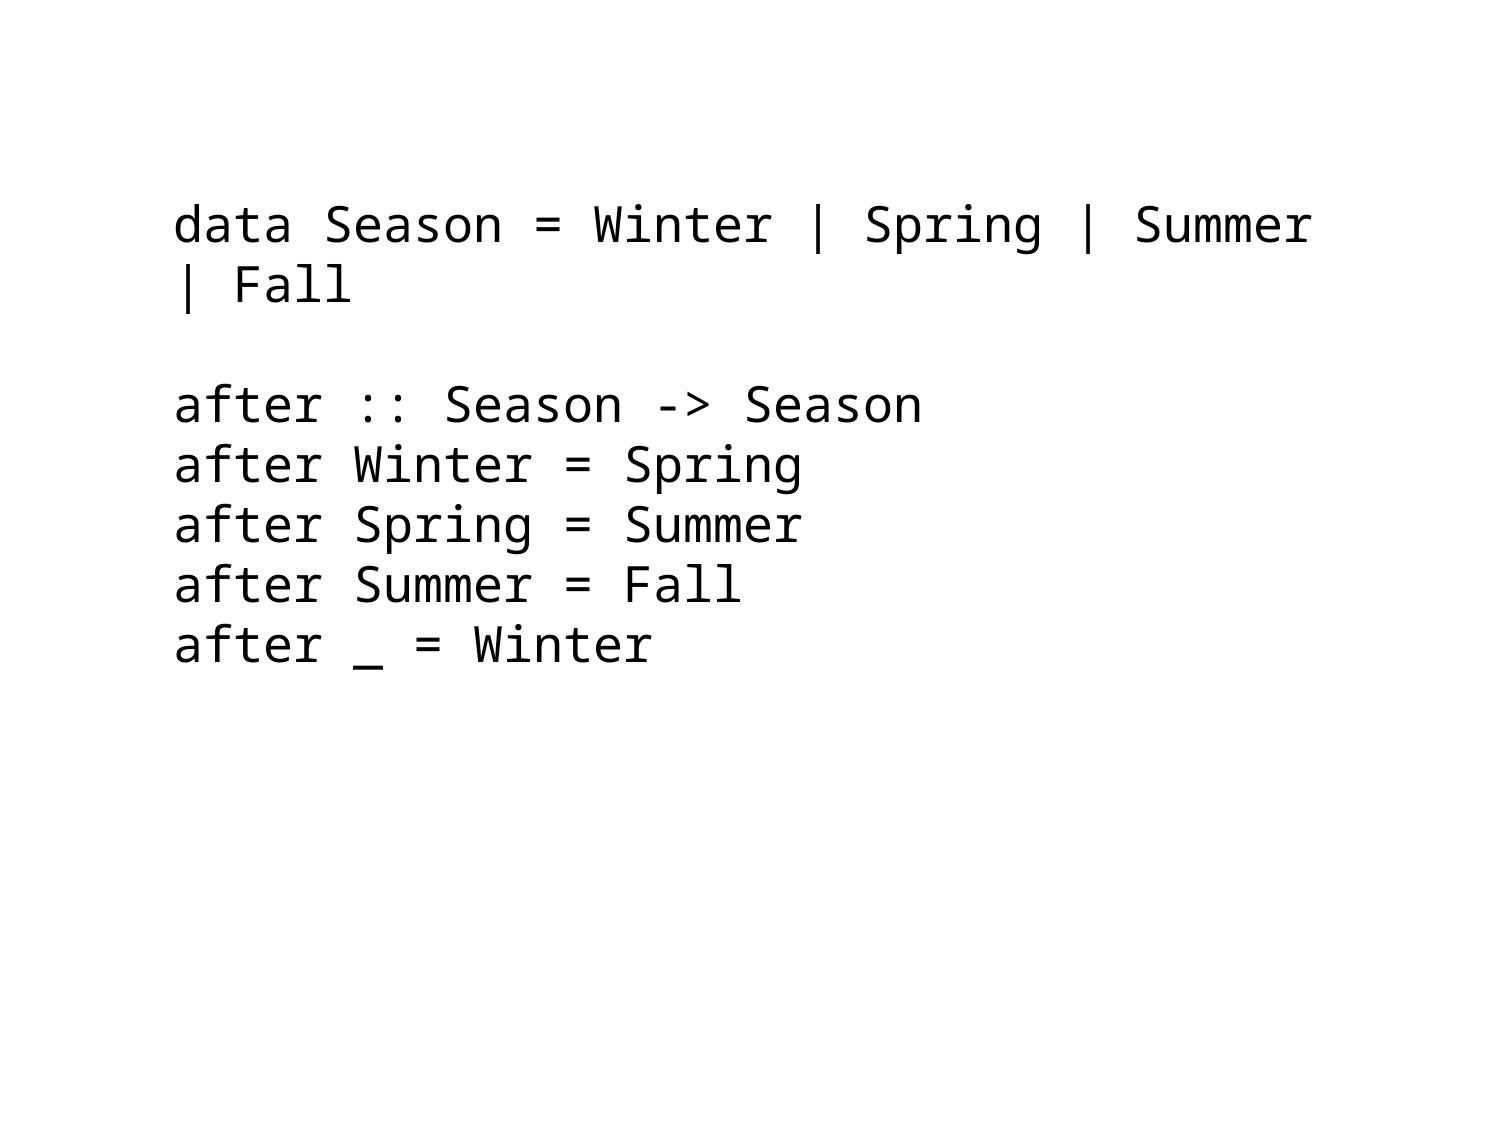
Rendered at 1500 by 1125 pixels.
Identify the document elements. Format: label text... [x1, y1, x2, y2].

text_box data Season = Winter | Spring | Summer | Fall after :: Season -> Season after Winter = Spring after Spring = Summer after Summer = Fall after _ = Winter [158, 185, 1356, 741]
